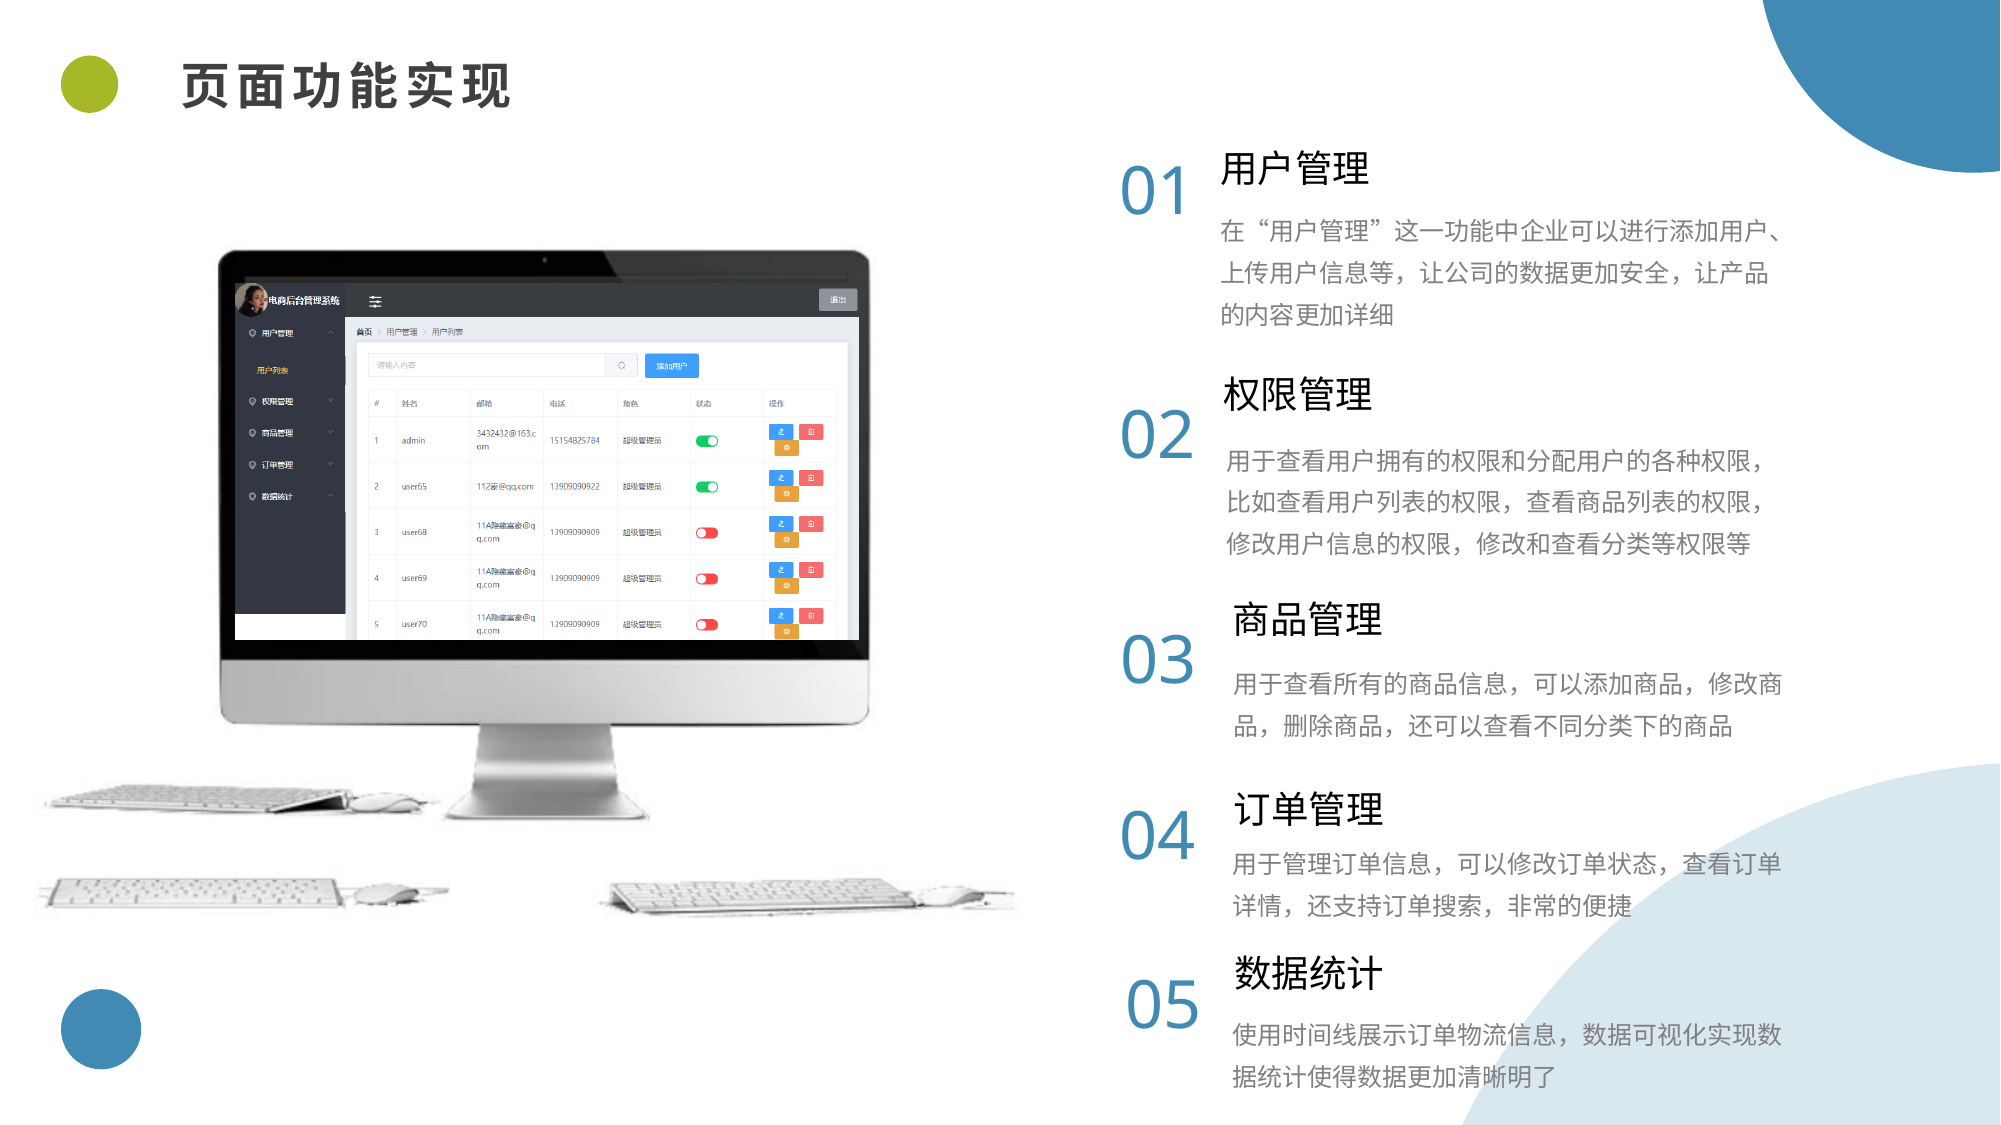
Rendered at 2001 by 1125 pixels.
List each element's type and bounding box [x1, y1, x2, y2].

picture [0, 206, 1043, 964]
text_box [60, 0, 2000, 1125]
